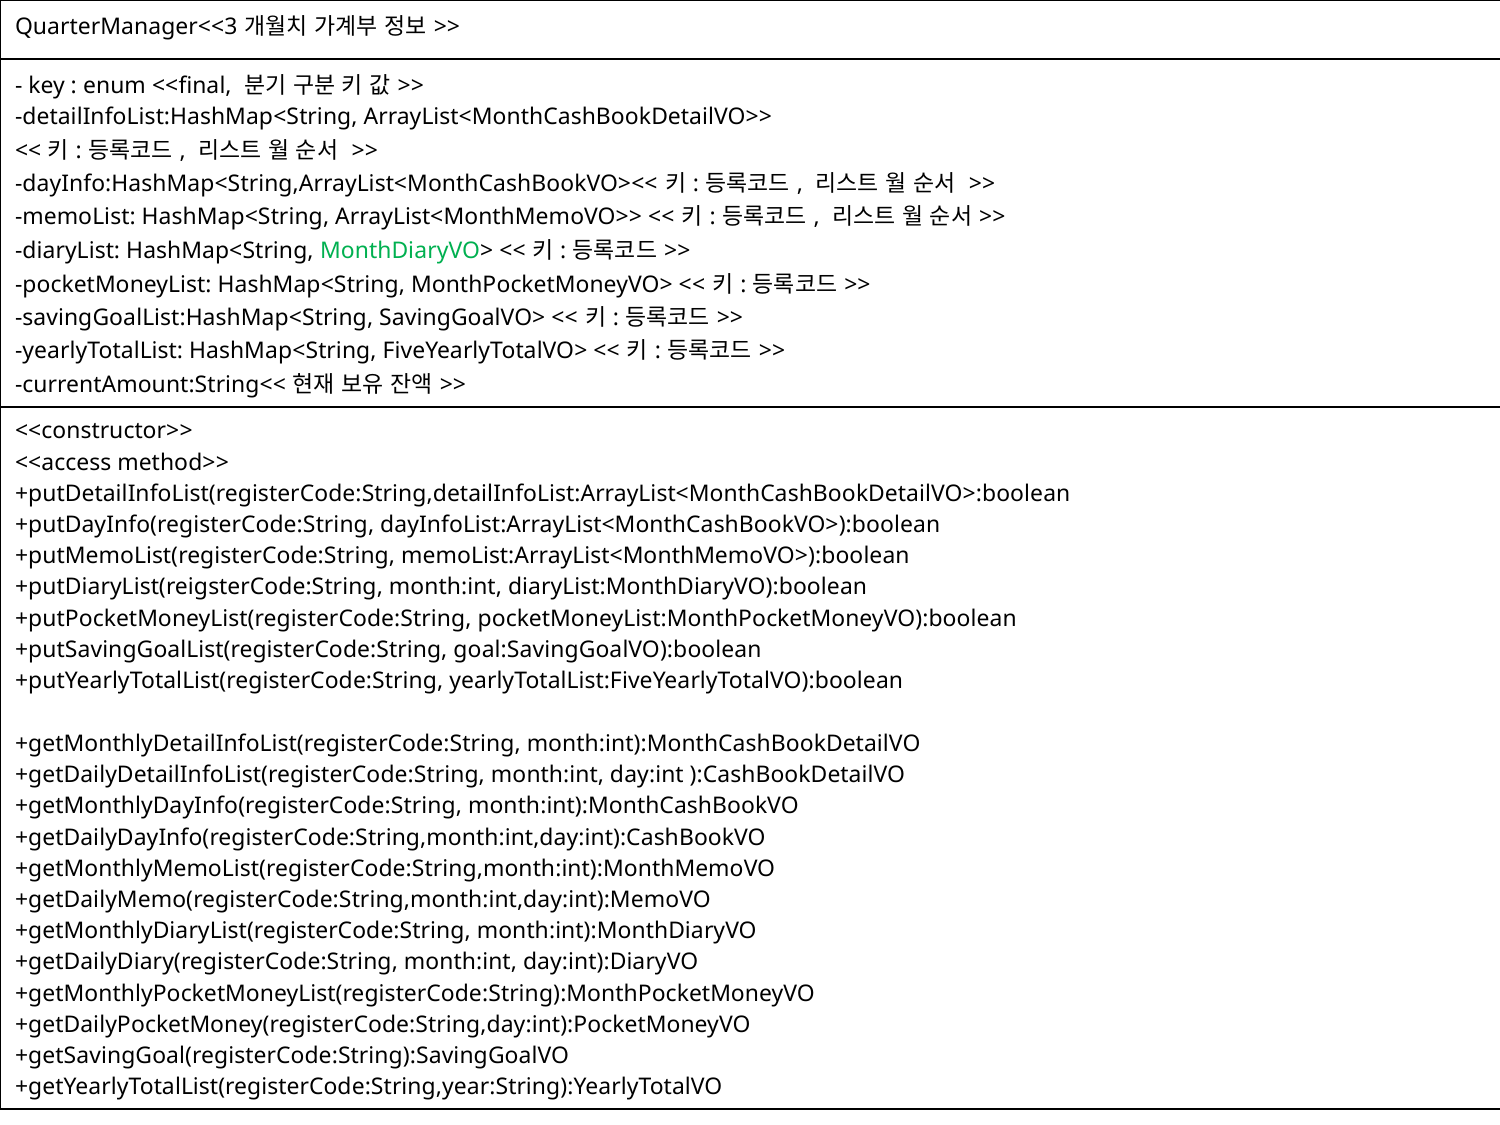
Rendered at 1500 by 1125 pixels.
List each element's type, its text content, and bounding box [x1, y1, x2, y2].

table_header QuarterManager<<3개월치 가계부 정보>> [1, 1, 1500, 58]
table_cell - key : enum <<final, 분기 구분 키 값>> -detailInfoList:HashMap<String, ArrayList<MonthCashBookDetailVO>> <<키:등록코드, 리스트 월 순서 >> -dayInfo:HashMap<String,ArrayList<MonthCashBookVO><<키:등록코드, 리스트 월 순서 >> -memoList: HashMap<String, ArrayList<MonthMemoVO>> <<키:등록코드, 리스트 월 순서>> -diaryList: HashMap<String, MonthDiaryVO> <<키:등록코드>> -pocketMoneyList: HashMap<String, MonthPocketMoneyVO> <<키:등록코드>> -savingGoalList:HashMap<String, SavingGoalVO> <<키:등록코드>> -yearlyTotalList: HashMap<String, FiveYearlyTotalVO> <<키:등록코드>> -currentAmount:String<<현재 보유 잔액>> [1, 60, 1500, 406]
table_cell <<constructor>> <<access method>> +putDetailInfoList(registerCode:String,detailInfoList:ArrayList<MonthCashBookDetailVO>:boolean +putDayInfo(registerCode:String, dayInfoList:ArrayList<MonthCashBookVO>):boolean +putMemoList(registerCode:String, memoList:ArrayList<MonthMemoVO>):boolean +putDiaryList(reigsterCode:String, month:int, diaryList:MonthDiaryVO):boolean +putPocketMoneyList(registerCode:String, pocketMoneyList:MonthPocketMoneyVO):boolean +putSavingGoalList(registerCode:String, goal:SavingGoalVO):boolean +putYearlyTotalList(registerCode:String, yearlyTotalList:FiveYearlyTotalVO):boolean +getMonthlyDetailInfoList(registerCode:String, month:int):MonthCashBookDetailVO +getDailyDetailInfoList(registerCode:String, month:int, day:int ):CashBookDetailVO +getMonthlyDayInfo(registerCode:String, month:int):MonthCashBookVO +getDailyDayInfo(registerCode:String,month:int,day:int):CashBookVO +getMonthlyMemoList(registerCode:String,month:int):MonthMemoVO +getDailyMemo(registerCode:String,month:int,day:int):MemoVO +getMonthlyDiaryList(registerCode:String, month:int):MonthDiaryVO +getDailyDiary(registerCode:String, month:int, day:int):DiaryVO +getMonthlyPocketMoneyList(registerCode:String):MonthPocketMoneyVO +getDailyPocketMoney(registerCode:String,day:int):PocketMoneyVO +getSavingGoal(registerCode:String):SavingGoalVO +getYearlyTotalList(registerCode:String,year:String):YearlyTotalVO [1, 408, 1500, 1108]
